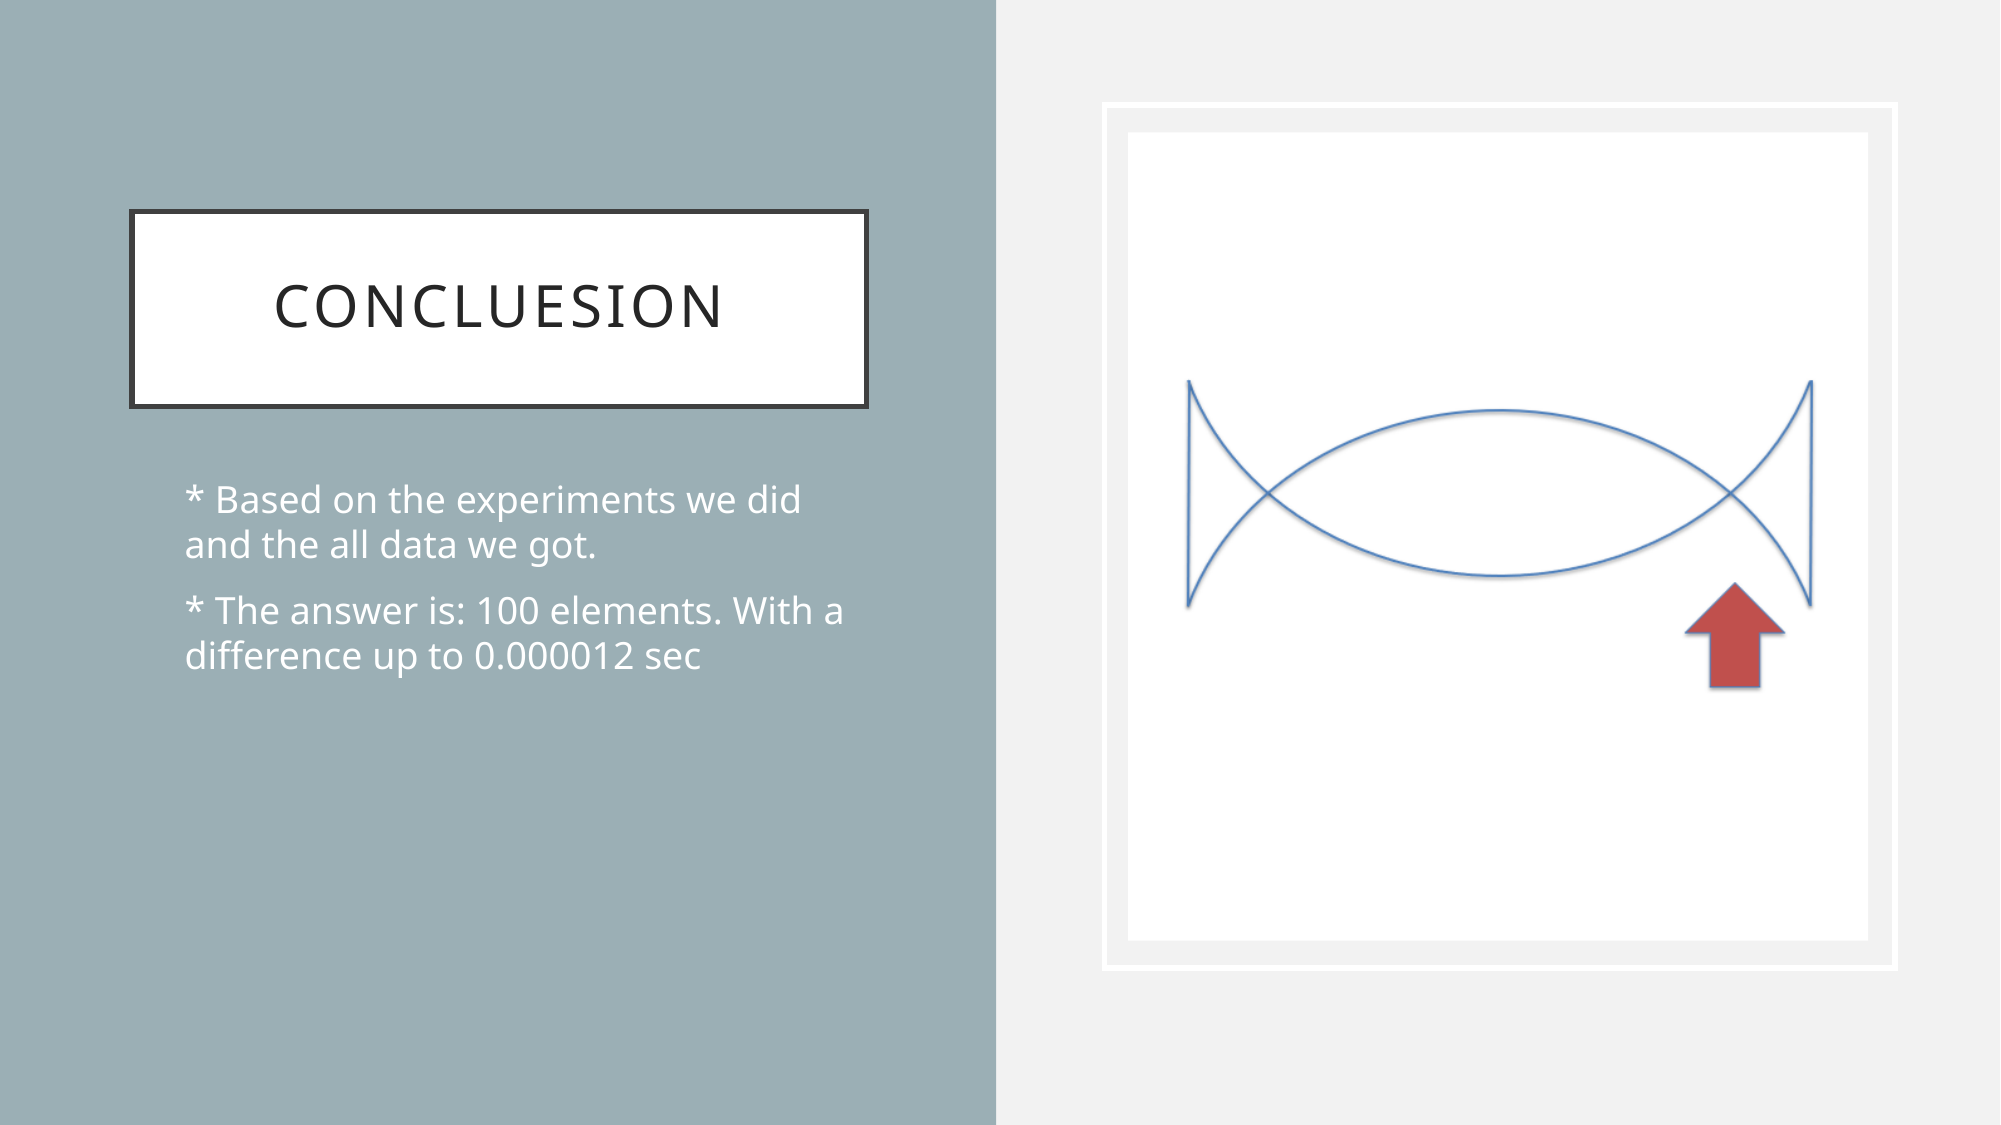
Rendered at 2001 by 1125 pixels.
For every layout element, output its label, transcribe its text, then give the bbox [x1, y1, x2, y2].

picture [1158, 364, 1842, 709]
title cONCLUESION [129, 209, 869, 409]
list * Based on the experiments we did and the all data we got. * The answer is: 100 elements. With a difference up to 0.000012 sec [131, 468, 867, 969]
text_box [1103, 104, 1896, 969]
text_box [0, 0, 997, 1125]
text_box [1127, 131, 1869, 942]
